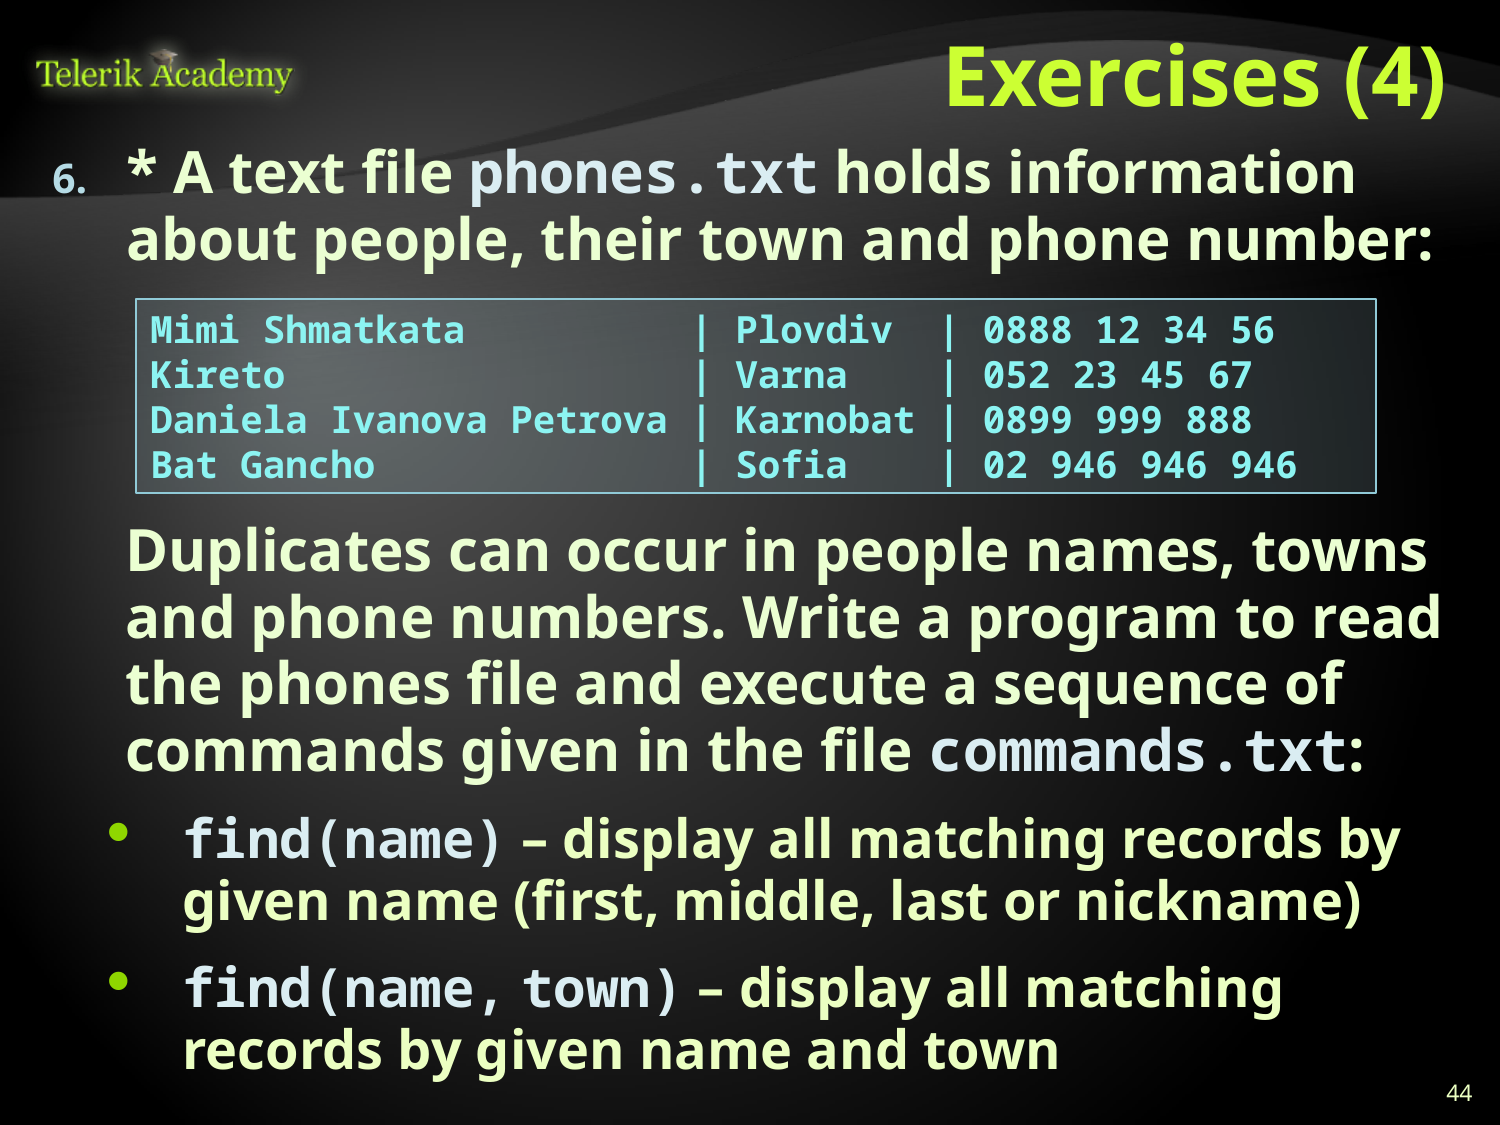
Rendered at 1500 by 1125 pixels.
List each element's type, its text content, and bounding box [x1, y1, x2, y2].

picture [0, 0, 1500, 1125]
list * A text file phones.txt holds information about people, their town and phone number: Duplicates can occur in people names, towns and phone numbers. Write a program to read the phones file and execute a sequence of commands given in the file commands.txt: find(name) – display all matching records by given name (first, middle, last or nickname) find(name, town) – display all matching records by given name and town [37, 133, 1463, 1084]
title Exercises (4) [300, 12, 1463, 133]
slide_number 44 [1412, 1074, 1488, 1113]
text_box Mimi Shmatkata | Plovdiv | 0888 12 34 56 Kireto | Varna | 052 23 45 67 Daniela Ivanova Petrova | Karnobat | 0899 999 888 Bat Gancho | Sofia | 02 946 946 946 [135, 298, 1376, 494]
